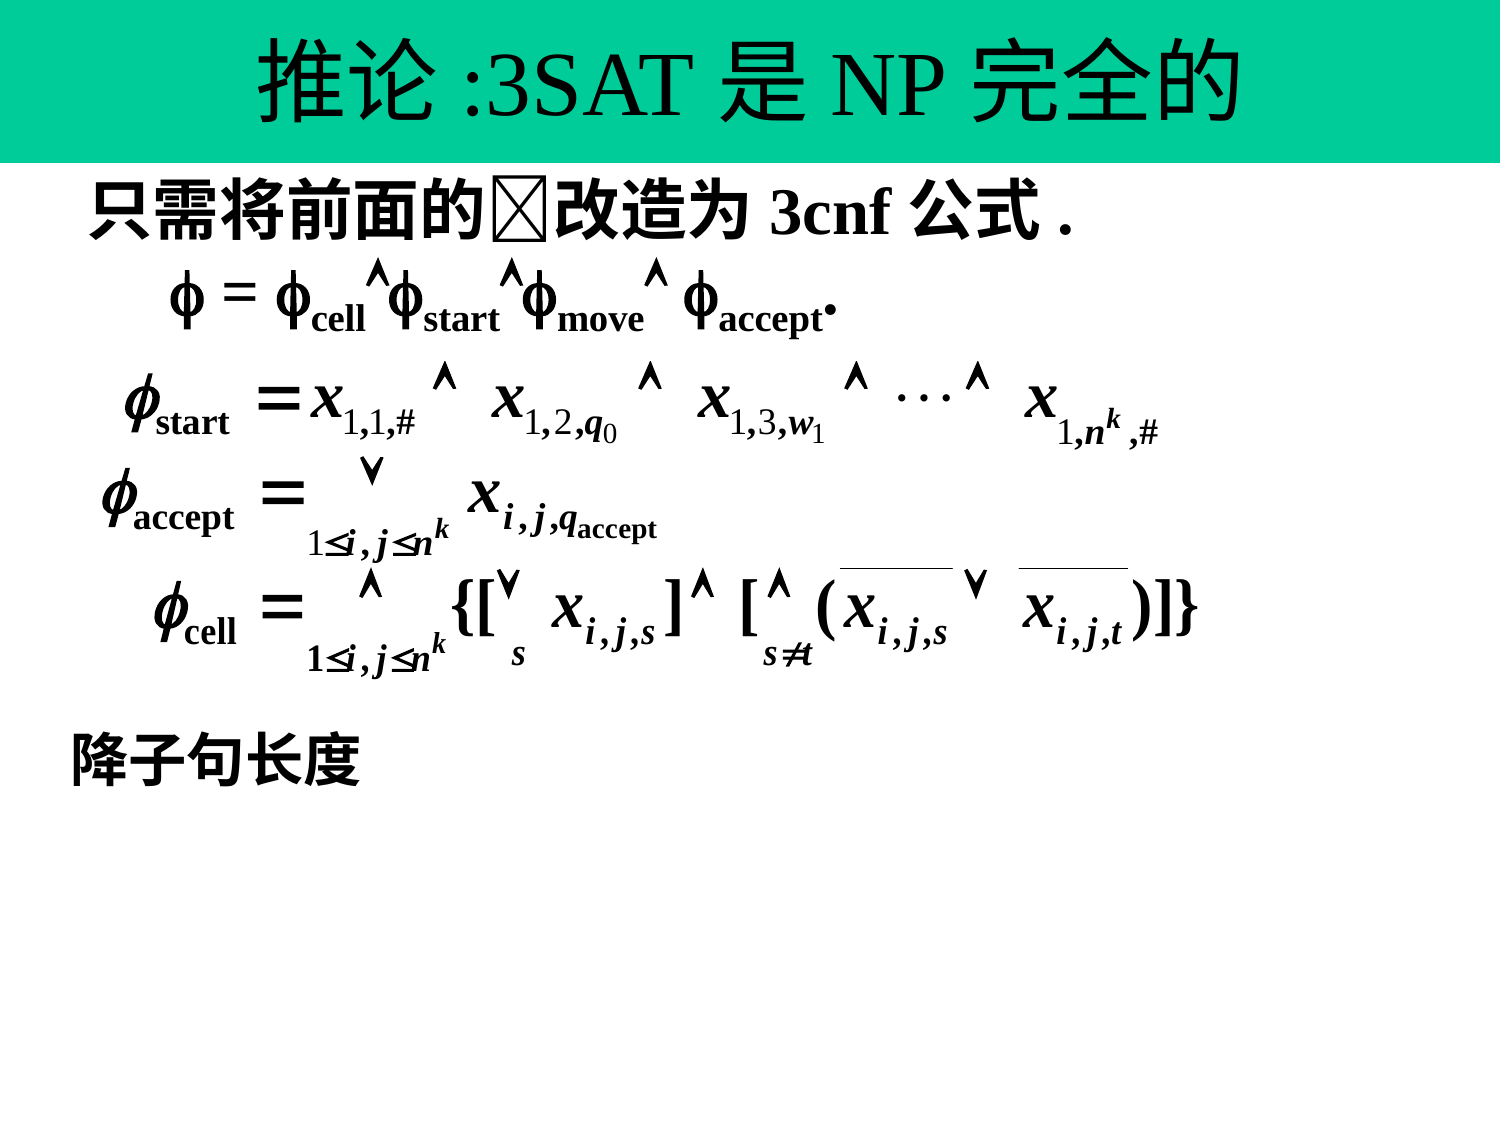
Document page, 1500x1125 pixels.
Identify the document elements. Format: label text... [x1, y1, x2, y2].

title 推论:3SAT是NP完全的 [0, 0, 1500, 163]
text_box 降子句长度 [55, 680, 377, 801]
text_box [100, 455, 666, 569]
text_box 只需将前面的改造为3cnf公式.  = cellstartmove accept. [71, 160, 1089, 347]
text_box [152, 562, 1200, 686]
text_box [122, 361, 1163, 458]
